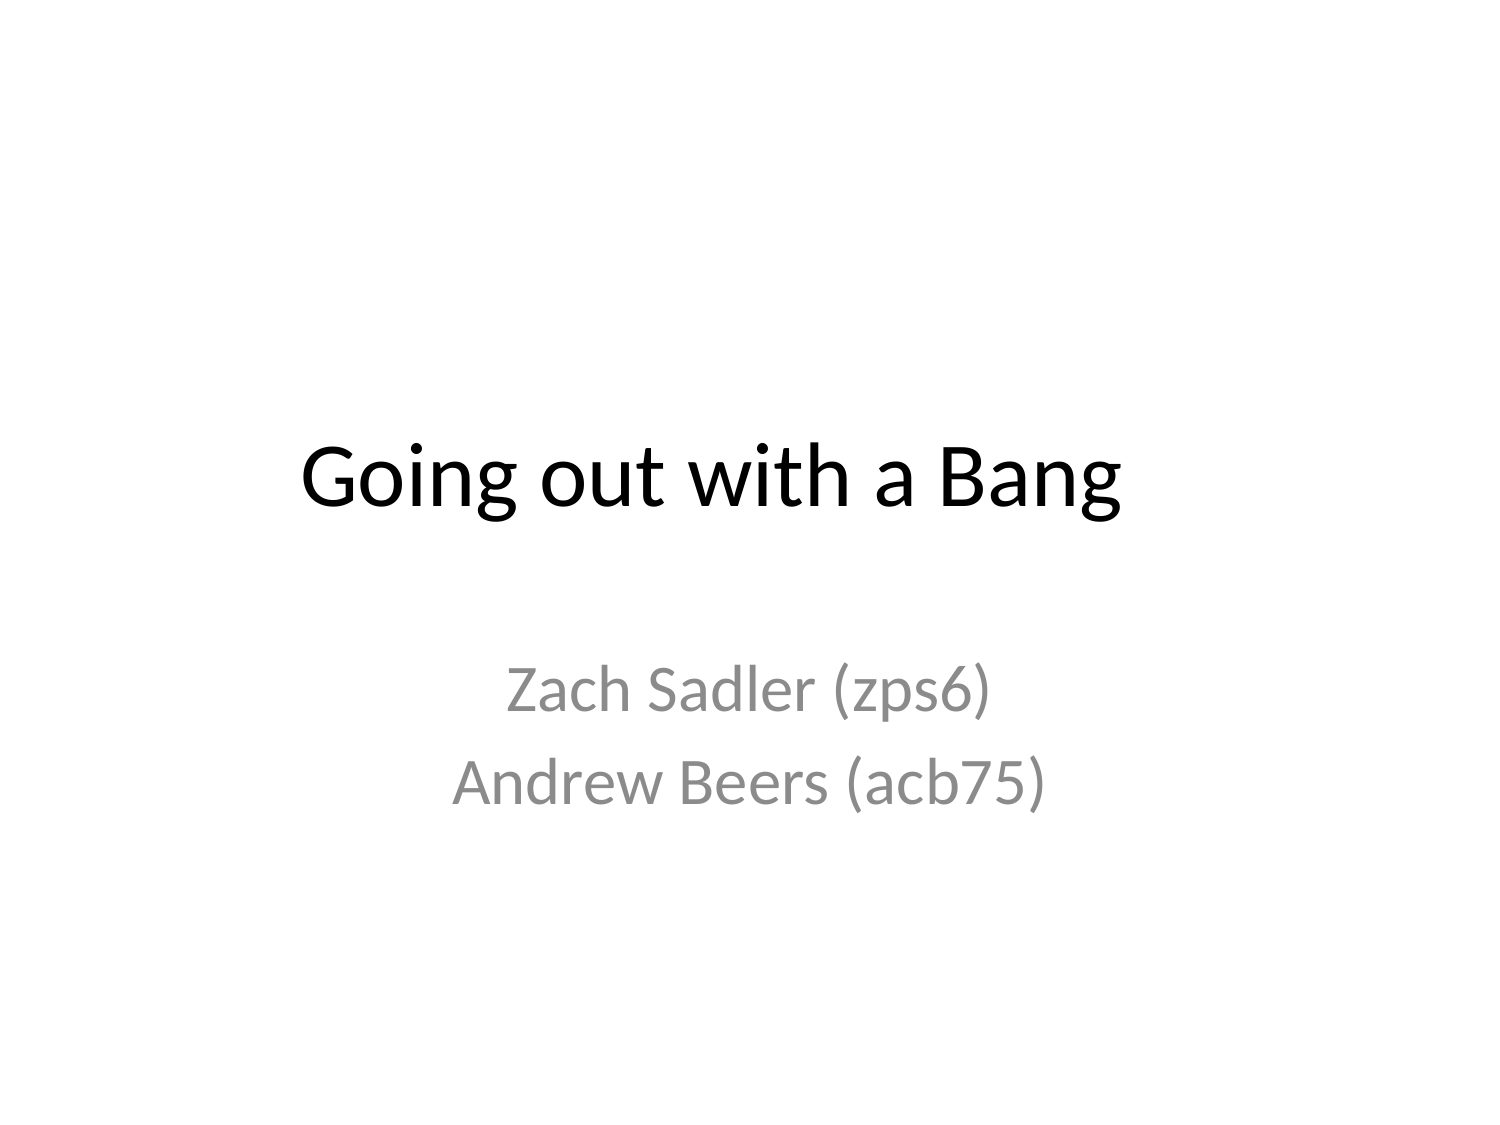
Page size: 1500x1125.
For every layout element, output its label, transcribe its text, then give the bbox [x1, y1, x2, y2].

subtitle Zach Sadler (zps6) Andrew Beers (acb75) [225, 637, 1275, 925]
title Going out with a Bang [112, 349, 1388, 591]
